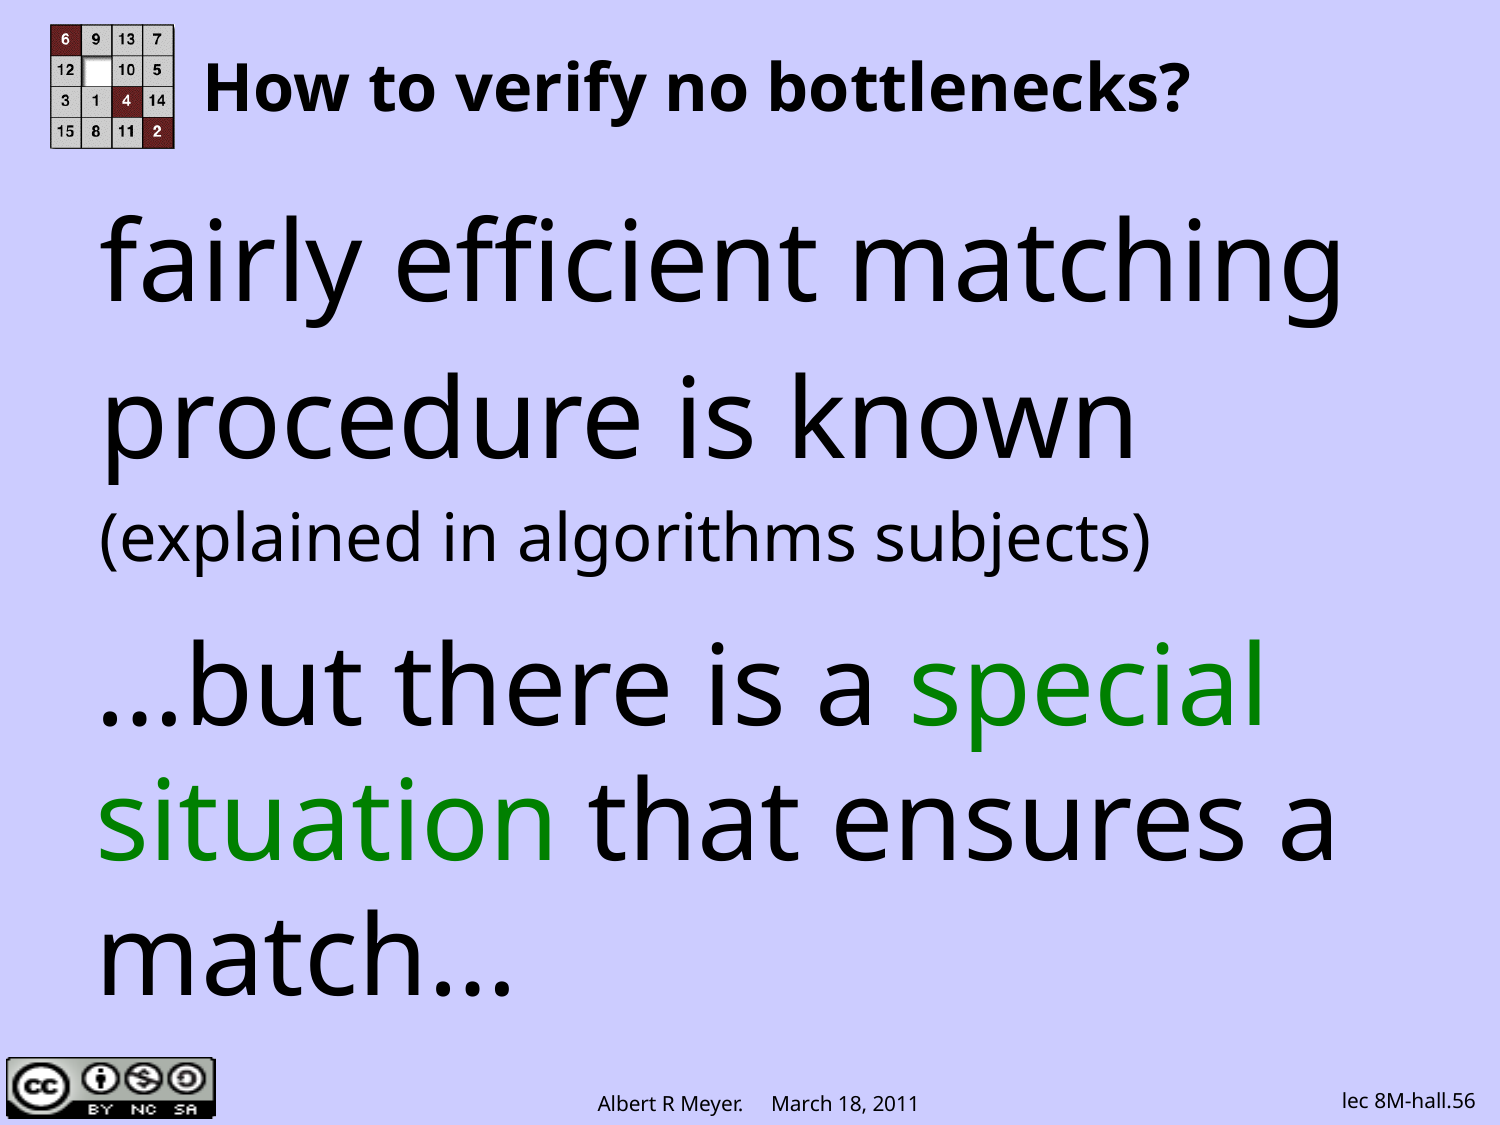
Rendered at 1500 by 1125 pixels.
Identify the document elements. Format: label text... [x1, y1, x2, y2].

text_box …but there is a special situation that ensures a match… [81, 605, 1396, 1025]
picture [6, 1057, 216, 1119]
picture [50, 24, 175, 149]
text_box fairly efficient matching procedure is known (explained in algorithms subjects) [85, 181, 1468, 582]
text_box How to verify no bottlenecks? [188, 37, 1208, 133]
slide_number lec 8M-hall.56 [1247, 1079, 1491, 1121]
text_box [589, 528, 740, 562]
